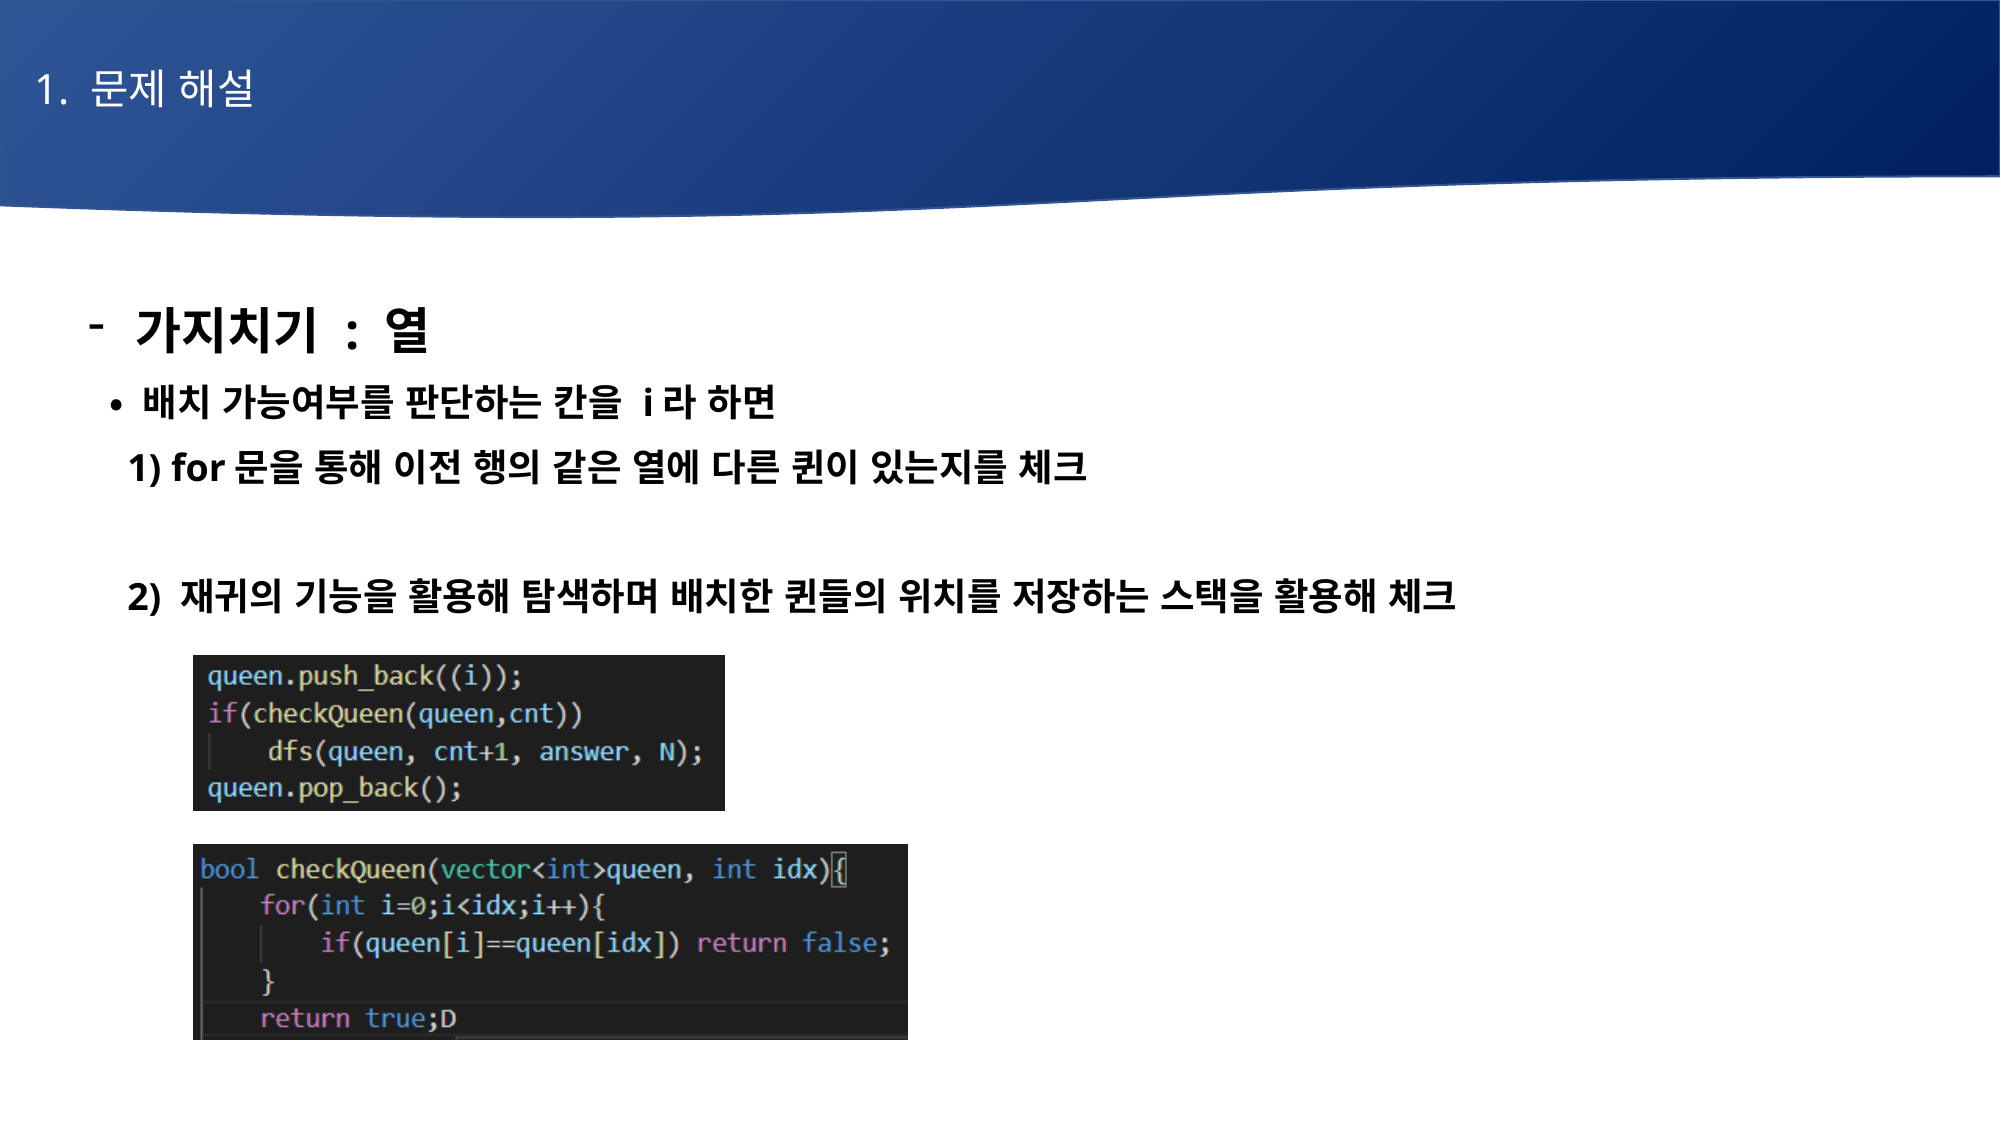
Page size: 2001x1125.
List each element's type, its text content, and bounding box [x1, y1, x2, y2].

picture [193, 844, 908, 1040]
text_box 가지치기 : 열 • 배치 가능여부를 판단하는 칸을 i라 하면 1) for문을 통해 이전 행의 같은 열에 다른 퀸이 있는지를 체크 2) 재귀의 기능을 활용해 탐색하며 배치한 퀸들의 위치를 저장하는 스택을 활용해 체크 [73, 287, 2000, 691]
picture [193, 655, 725, 811]
text_box 1. 문제 해설 [0, 0, 2000, 219]
title 매주 1 과제 LV2 [0, 178, 1842, 288]
